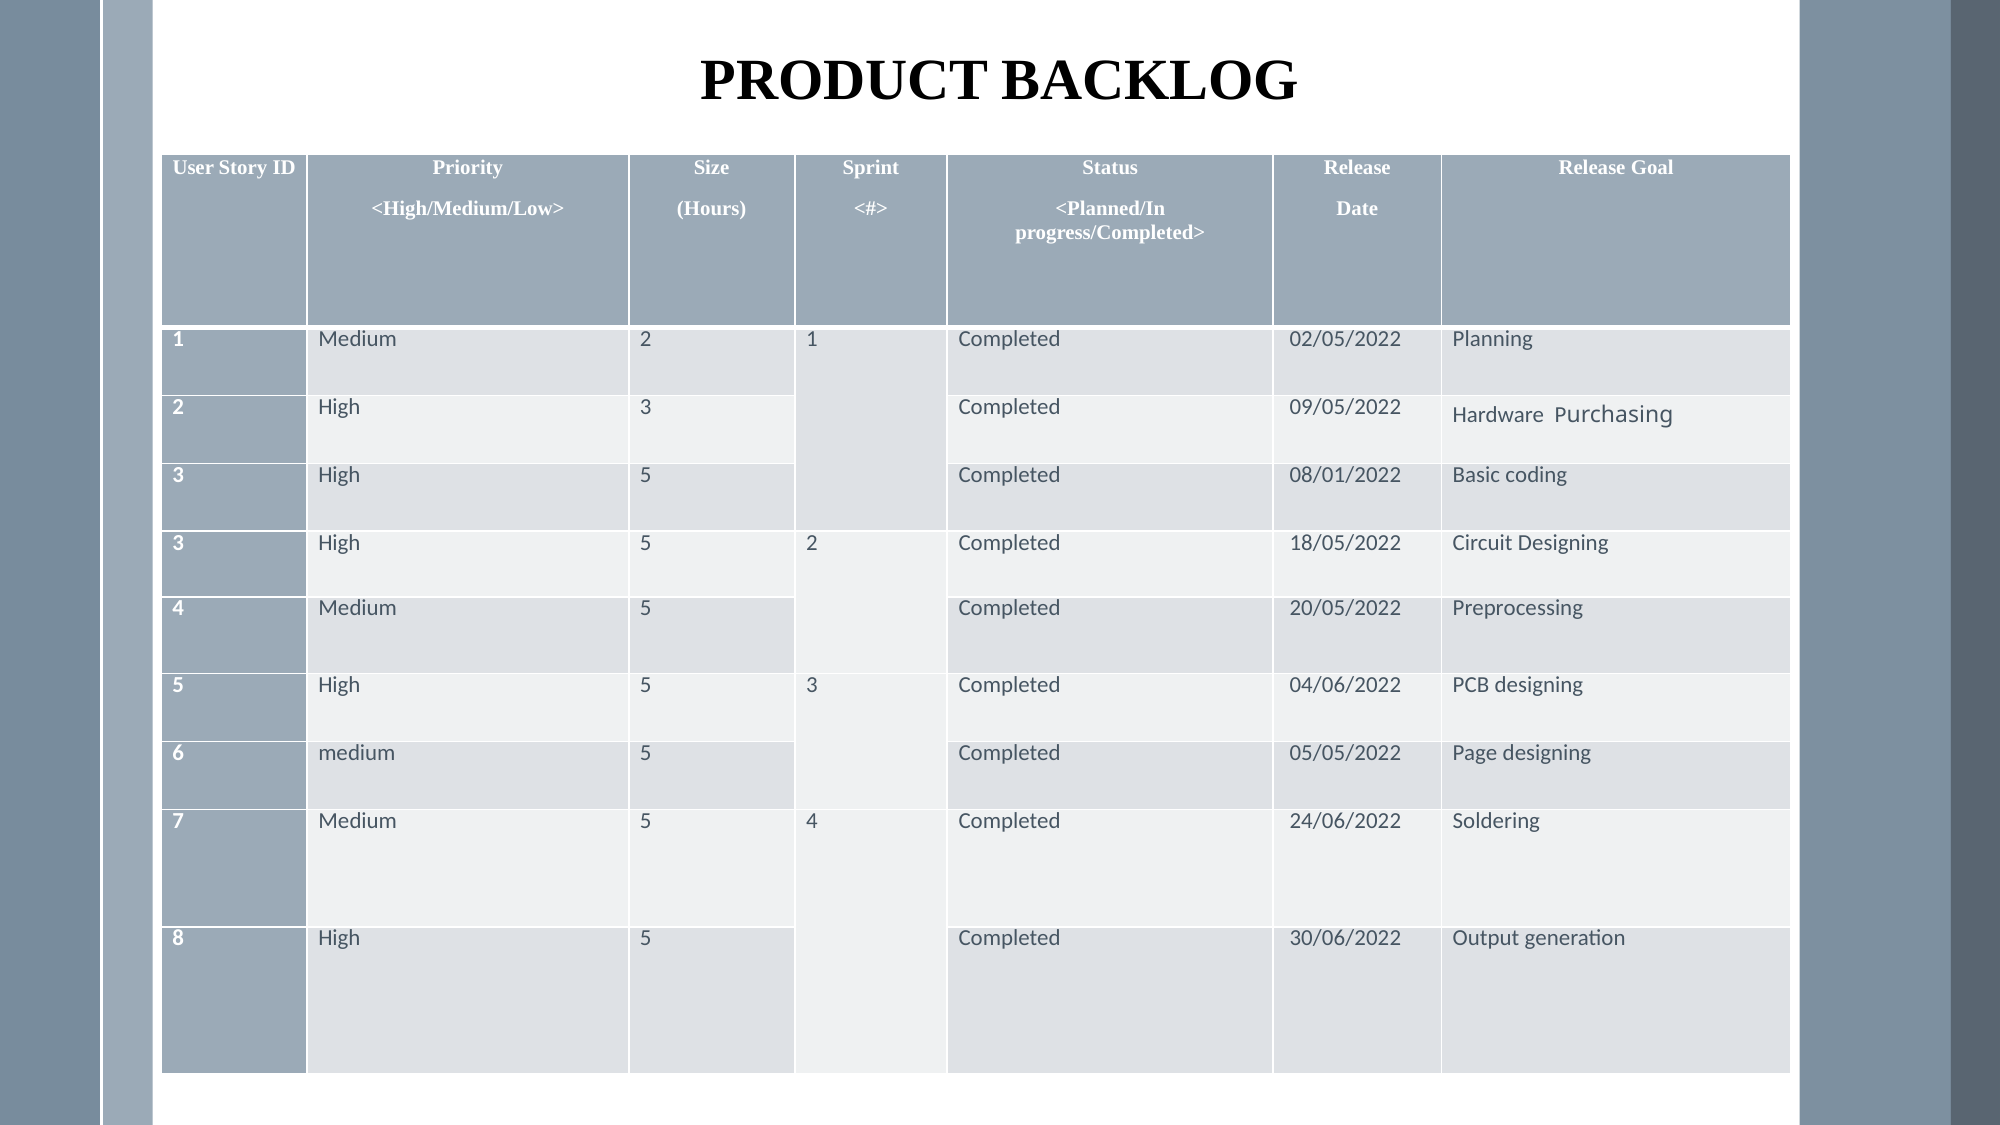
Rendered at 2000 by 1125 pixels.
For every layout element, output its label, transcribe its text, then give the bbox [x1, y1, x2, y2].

table_cell Planning [1442, 330, 1790, 395]
table_cell 18/05/2022 [1274, 532, 1441, 596]
table_cell PCB designing [1442, 674, 1790, 741]
table_cell Completed [948, 674, 1272, 741]
table_cell Page designing [1442, 742, 1790, 809]
table_cell Completed [948, 532, 1272, 596]
table_cell 5 [630, 464, 794, 530]
table_cell Medium [308, 330, 628, 395]
table_cell 1 [796, 330, 946, 530]
table_header User Story ID [162, 155, 306, 325]
table_header Release Goal [1442, 155, 1790, 325]
table_cell Completed [948, 742, 1272, 809]
table_cell 24/06/2022 [1274, 810, 1441, 926]
table_cell 04/06/2022 [1274, 674, 1441, 741]
table_cell Completed [948, 810, 1272, 926]
table_cell High [308, 532, 628, 596]
table_cell 5 [630, 810, 794, 926]
table_cell 7 [162, 810, 306, 926]
table_cell Circuit Designing [1442, 532, 1790, 596]
table_cell 5 [162, 674, 306, 741]
table_cell Completed [948, 598, 1272, 673]
table_cell Completed [948, 928, 1272, 1073]
table_cell 08/01/2022 [1274, 464, 1441, 530]
table_cell Medium [308, 810, 628, 926]
table_cell 2 [796, 532, 946, 673]
table_cell Output generation [1442, 928, 1790, 1073]
text_box PRODUCT BACKLOG [571, 33, 1429, 119]
table_cell 8 [162, 928, 306, 1073]
table_cell 5 [630, 598, 794, 673]
table_cell 5 [630, 928, 794, 1073]
table_cell 6 [162, 742, 306, 809]
table_cell Completed [948, 464, 1272, 530]
table_cell 3 [162, 464, 306, 530]
table_cell 5 [630, 742, 794, 809]
table_cell 5 [630, 532, 794, 596]
table_cell 09/05/2022 [1274, 396, 1441, 463]
table_header Status <Planned/In progress/Completed> [948, 155, 1272, 325]
table_cell 3 [630, 396, 794, 463]
table_cell Soldering [1442, 810, 1790, 926]
table_header Release Date [1274, 155, 1441, 325]
table_cell 20/05/2022 [1274, 598, 1441, 673]
table_cell Medium [308, 598, 628, 673]
table_cell Basic coding [1442, 464, 1790, 530]
table_cell 1 [162, 330, 306, 395]
table_cell 2 [162, 396, 306, 463]
table_cell 2 [630, 330, 794, 395]
table_cell 4 [162, 598, 306, 673]
table_cell 5 [630, 674, 794, 741]
table_cell High [308, 928, 628, 1073]
table_cell 4 [796, 810, 946, 1073]
table_cell High [308, 464, 628, 530]
table_cell High [308, 396, 628, 463]
table_cell 3 [162, 532, 306, 596]
table_cell Completed [948, 330, 1272, 395]
table_cell Preprocessing [1442, 598, 1790, 673]
table_cell 30/06/2022 [1274, 928, 1441, 1073]
table_cell Hardware Purchasing [1442, 396, 1790, 463]
table_cell Completed [948, 396, 1272, 463]
table_cell 05/05/2022 [1274, 742, 1441, 809]
table_cell 02/05/2022 [1274, 330, 1441, 395]
table_header Size (Hours) [630, 155, 794, 325]
table_cell medium [308, 742, 628, 809]
table_cell High [308, 674, 628, 741]
table_header Priority <High/Medium/Low> [308, 155, 628, 325]
table_cell 3 [796, 674, 946, 809]
table_header Sprint <#> [796, 155, 946, 325]
